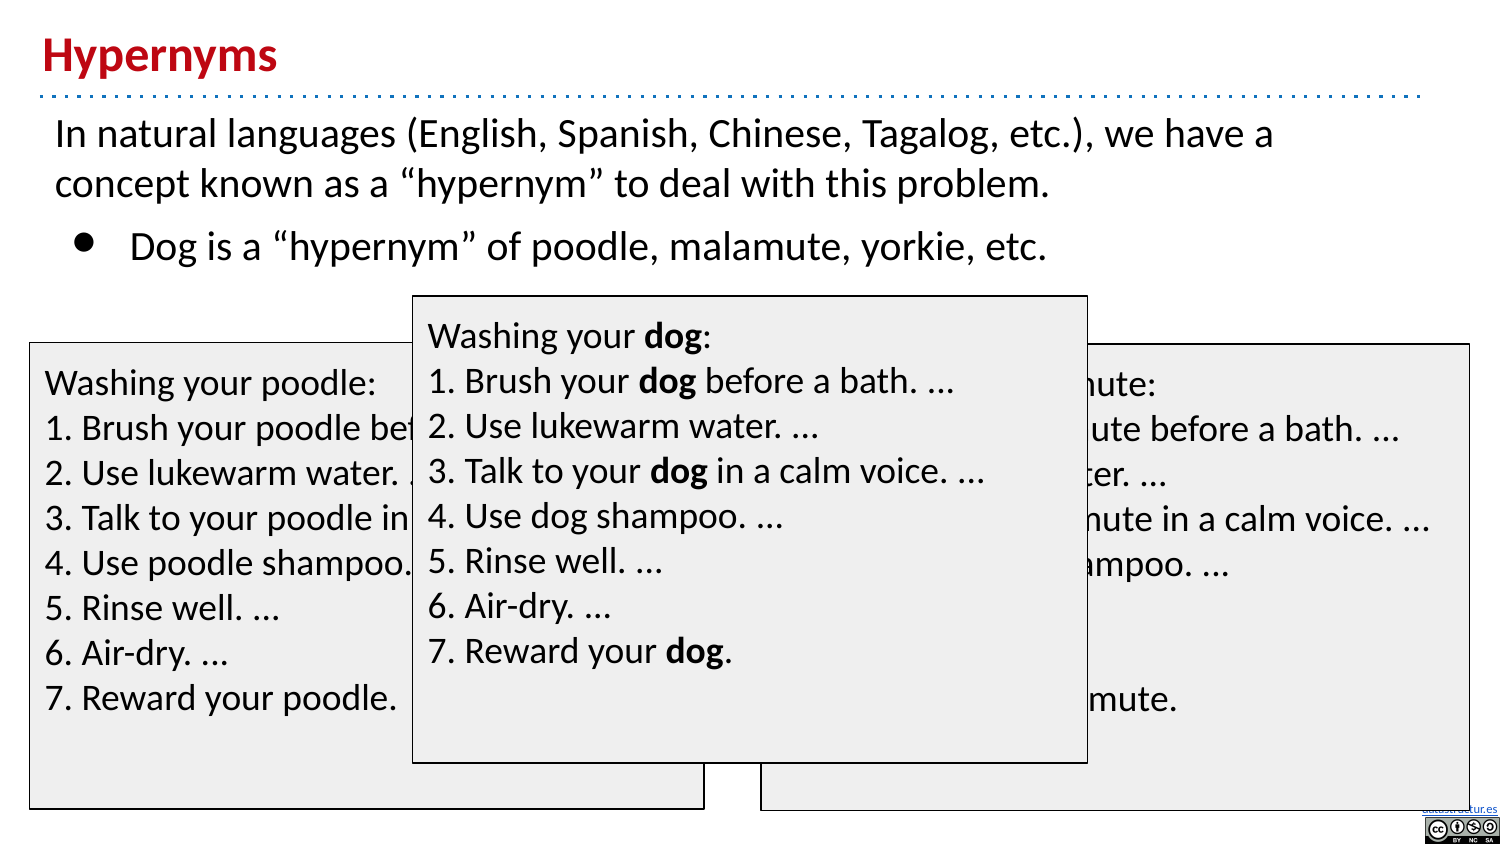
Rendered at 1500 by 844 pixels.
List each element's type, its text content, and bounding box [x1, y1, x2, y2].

text_box Washing your malamute: 1. Brush your malamute before a bath. ... 2. Use lukewarm water. ... 3. Talk to your malamute in a calm voice. ... 4. Use malamute shampoo. ... 5. Rinse well. ... 6. Air-dry. ... 7. Reward your malamute. [760, 344, 1470, 811]
text_box Washing your poodle: 1. Brush your poodle before a bath. ... 2. Use lukewarm water. ... 3. Talk to your poodle in a calm voice. ... 4. Use poodle shampoo. ... 5. Rinse well. ... 6. Air-dry. ... 7. Reward your poodle. [29, 342, 705, 810]
list In natural languages (English, Spanish, Chinese, Tagalog, etc.), we have a concept known as a “hypernym” to deal with this problem. Dog is a “hypernym” of poodle, malamute, yorkie, etc. [39, 91, 1425, 310]
title Hypernyms [27, 15, 1378, 97]
text_box Washing your dog: 1. Brush your dog before a bath. ... 2. Use lukewarm water. ... 3. Talk to your dog in a calm voice. ... 4. Use dog shampoo. ... 5. Rinse well. ... 6. Air-dry. ... 7. Reward your dog. [412, 296, 1088, 763]
picture [1425, 817, 1500, 844]
